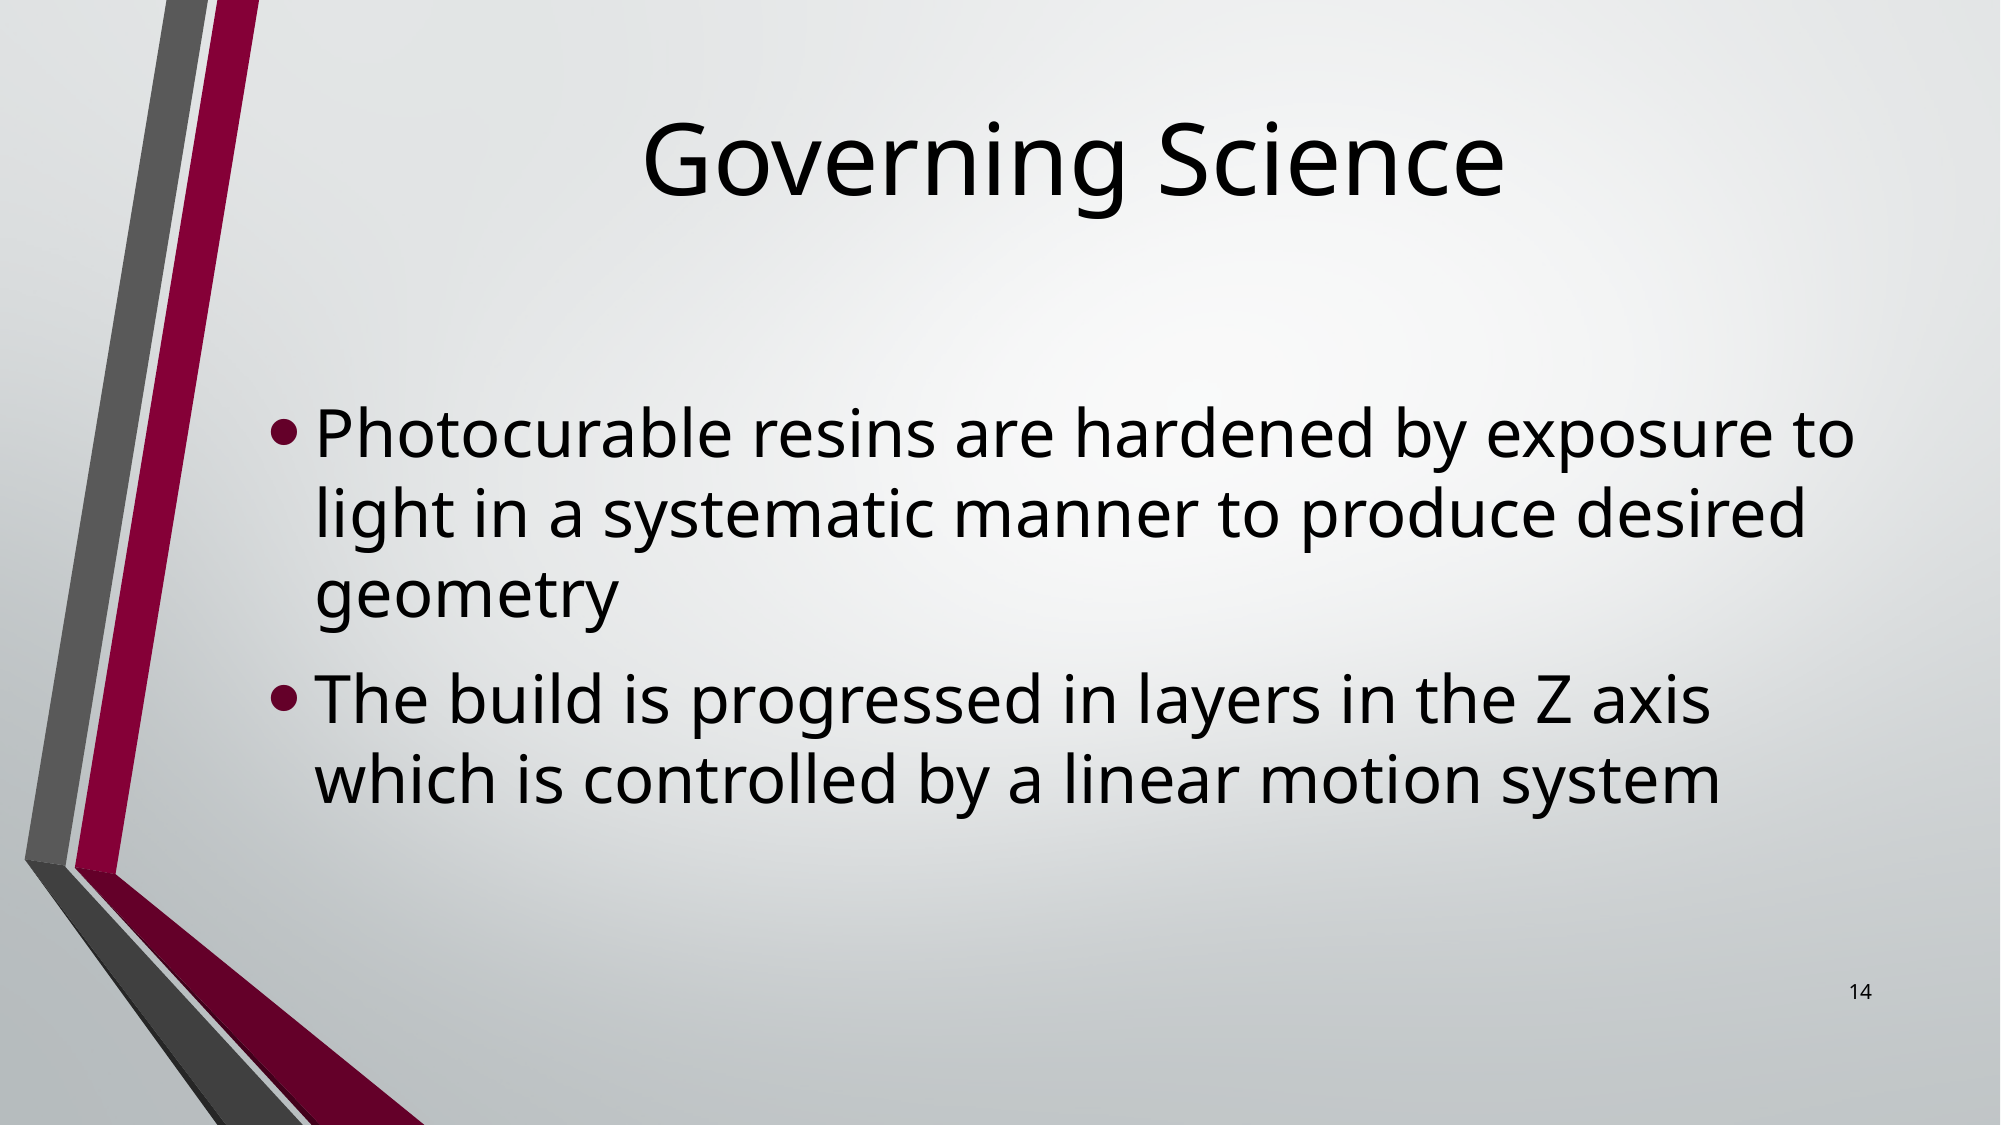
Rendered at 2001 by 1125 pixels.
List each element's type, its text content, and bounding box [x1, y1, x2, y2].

title Governing Science [252, 69, 1897, 243]
list Photocurable resins are hardened by exposure to light in a systematic manner to produce desired geometry The build is progressed in layers in the Z axis which is controlled by a linear motion system [252, 267, 1897, 941]
slide_number 14 [1796, 962, 1887, 1023]
